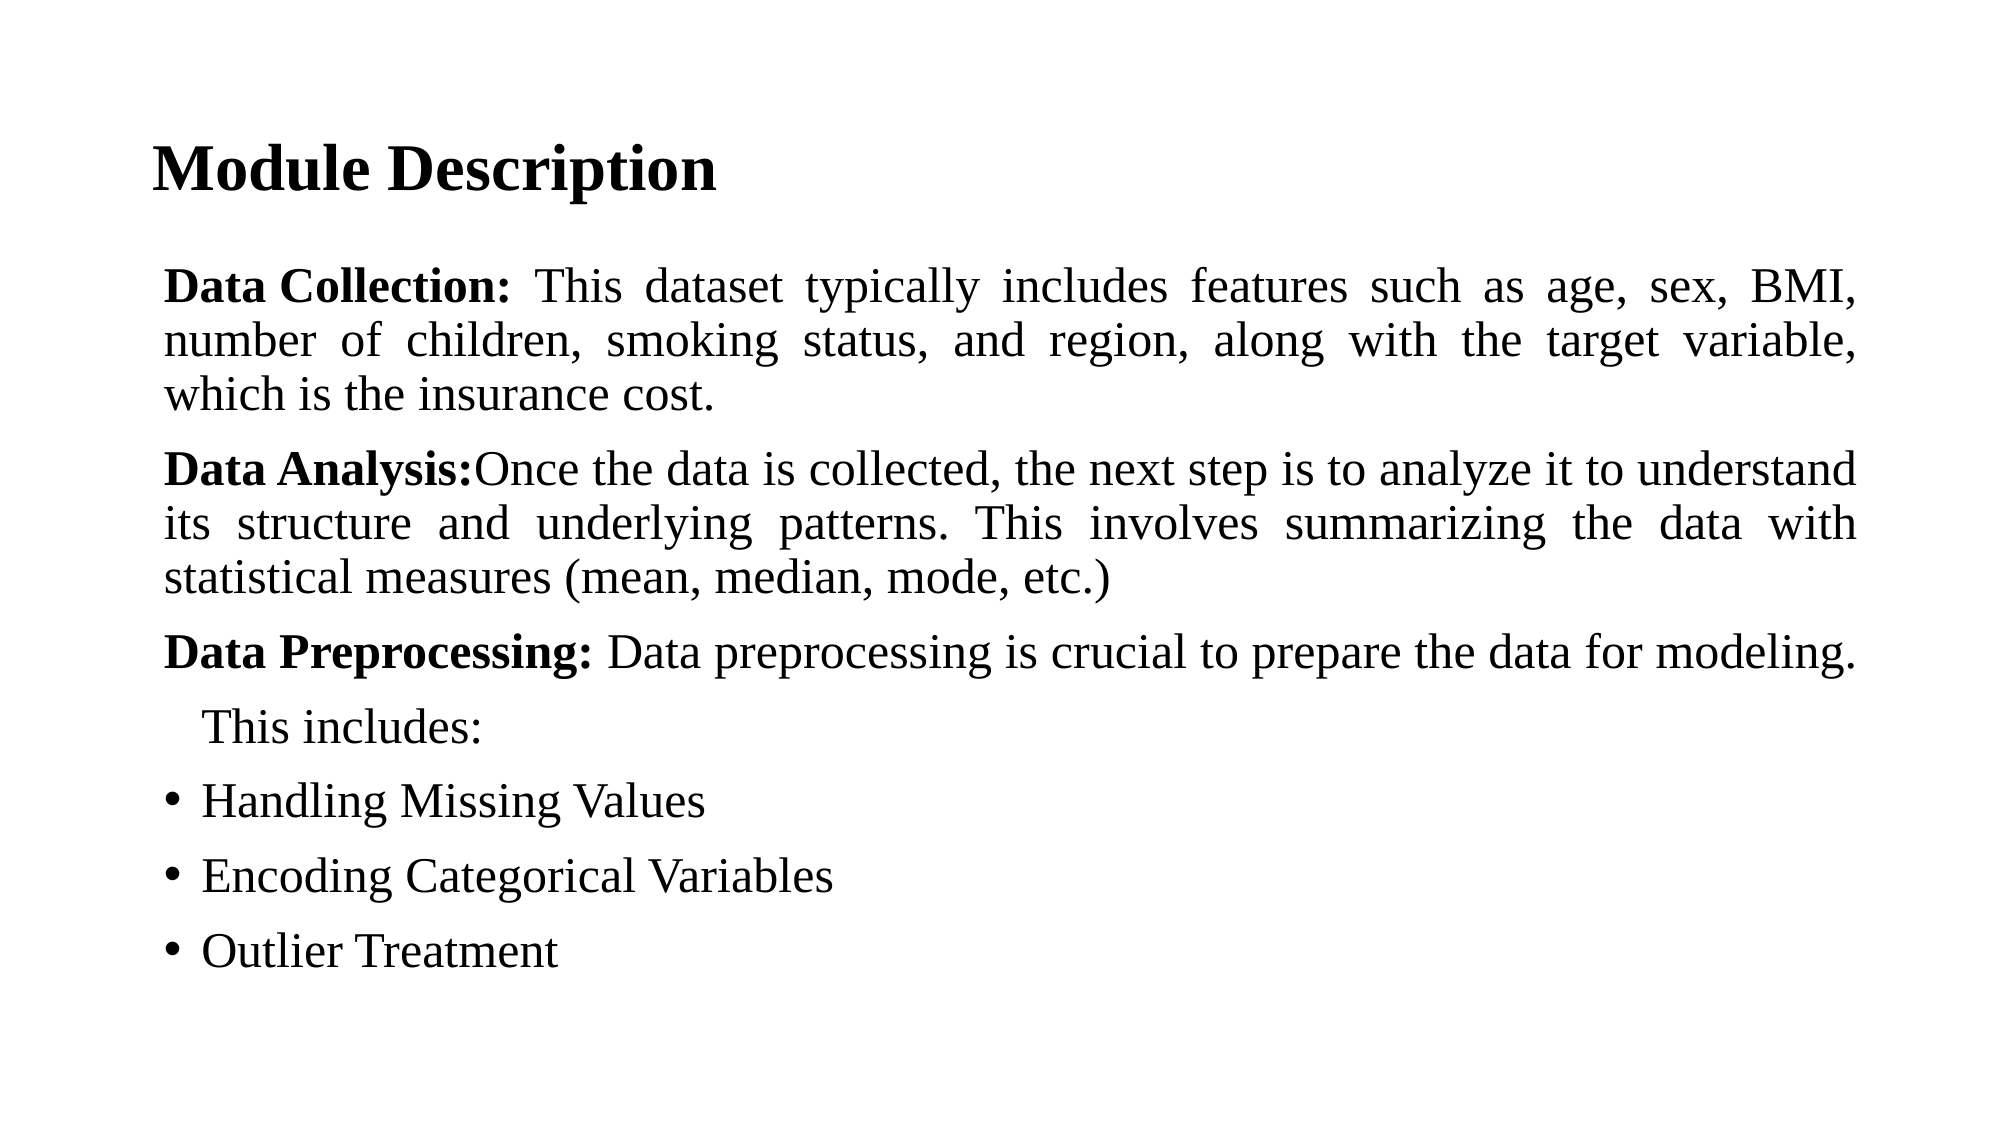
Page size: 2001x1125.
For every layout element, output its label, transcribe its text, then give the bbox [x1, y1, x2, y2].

list Data Collection: This dataset typically includes features such as age, sex, BMI, number of children, smoking status, and region, along with the target variable, which is the insurance cost. Data Analysis:Once the data is collected, the next step is to analyze it to understand its structure and underlying patterns. This involves summarizing the data with statistical measures (mean, median, mode, etc.) Data Preprocessing: Data preprocessing is crucial to prepare the data for modeling. This includes: Handling Missing Values Encoding Categorical Variables Outlier Treatment [148, 251, 1874, 1121]
title Module Description [137, 59, 1863, 278]
